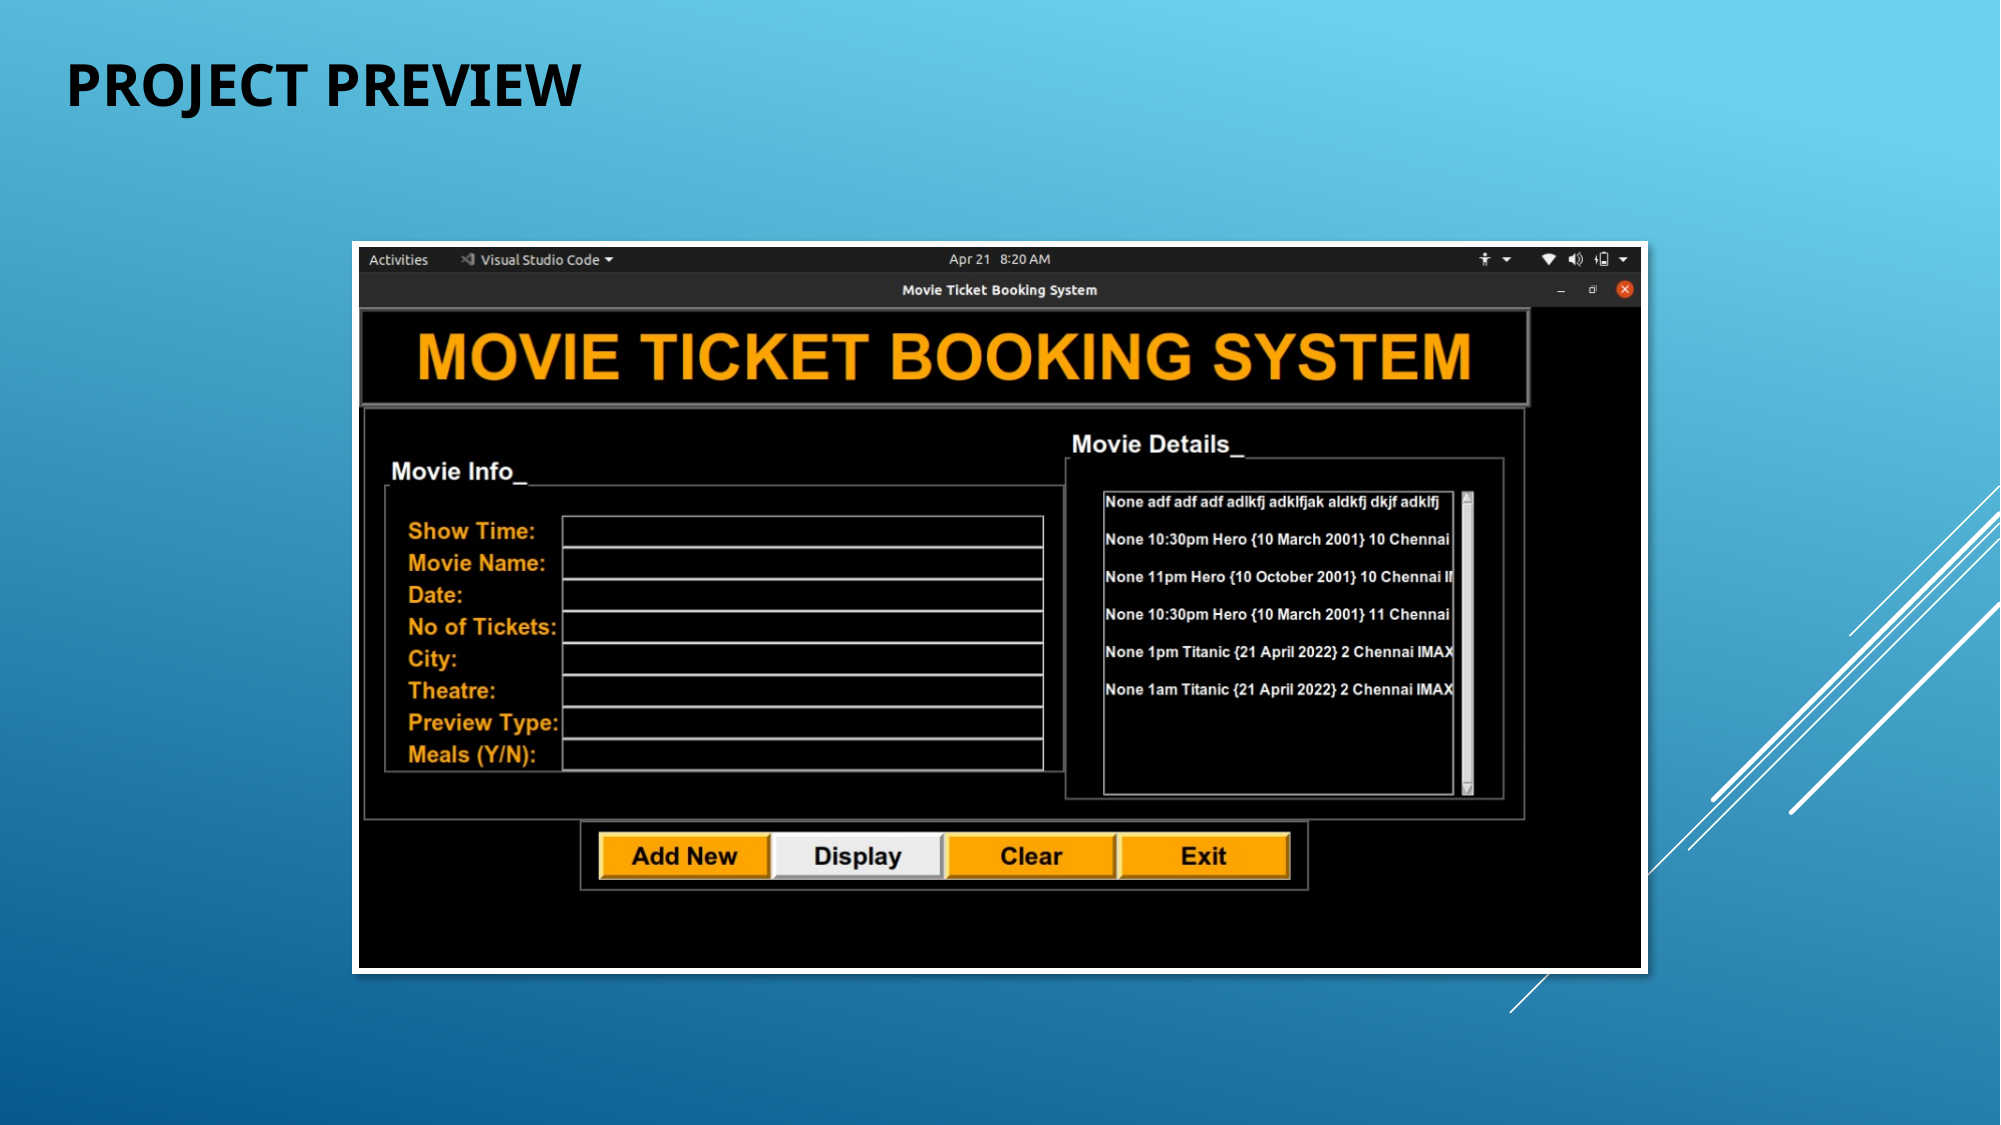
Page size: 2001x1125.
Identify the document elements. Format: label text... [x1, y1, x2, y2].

text_box PROJECT PREVIEW [50, 41, 1040, 126]
picture [358, 247, 1642, 969]
